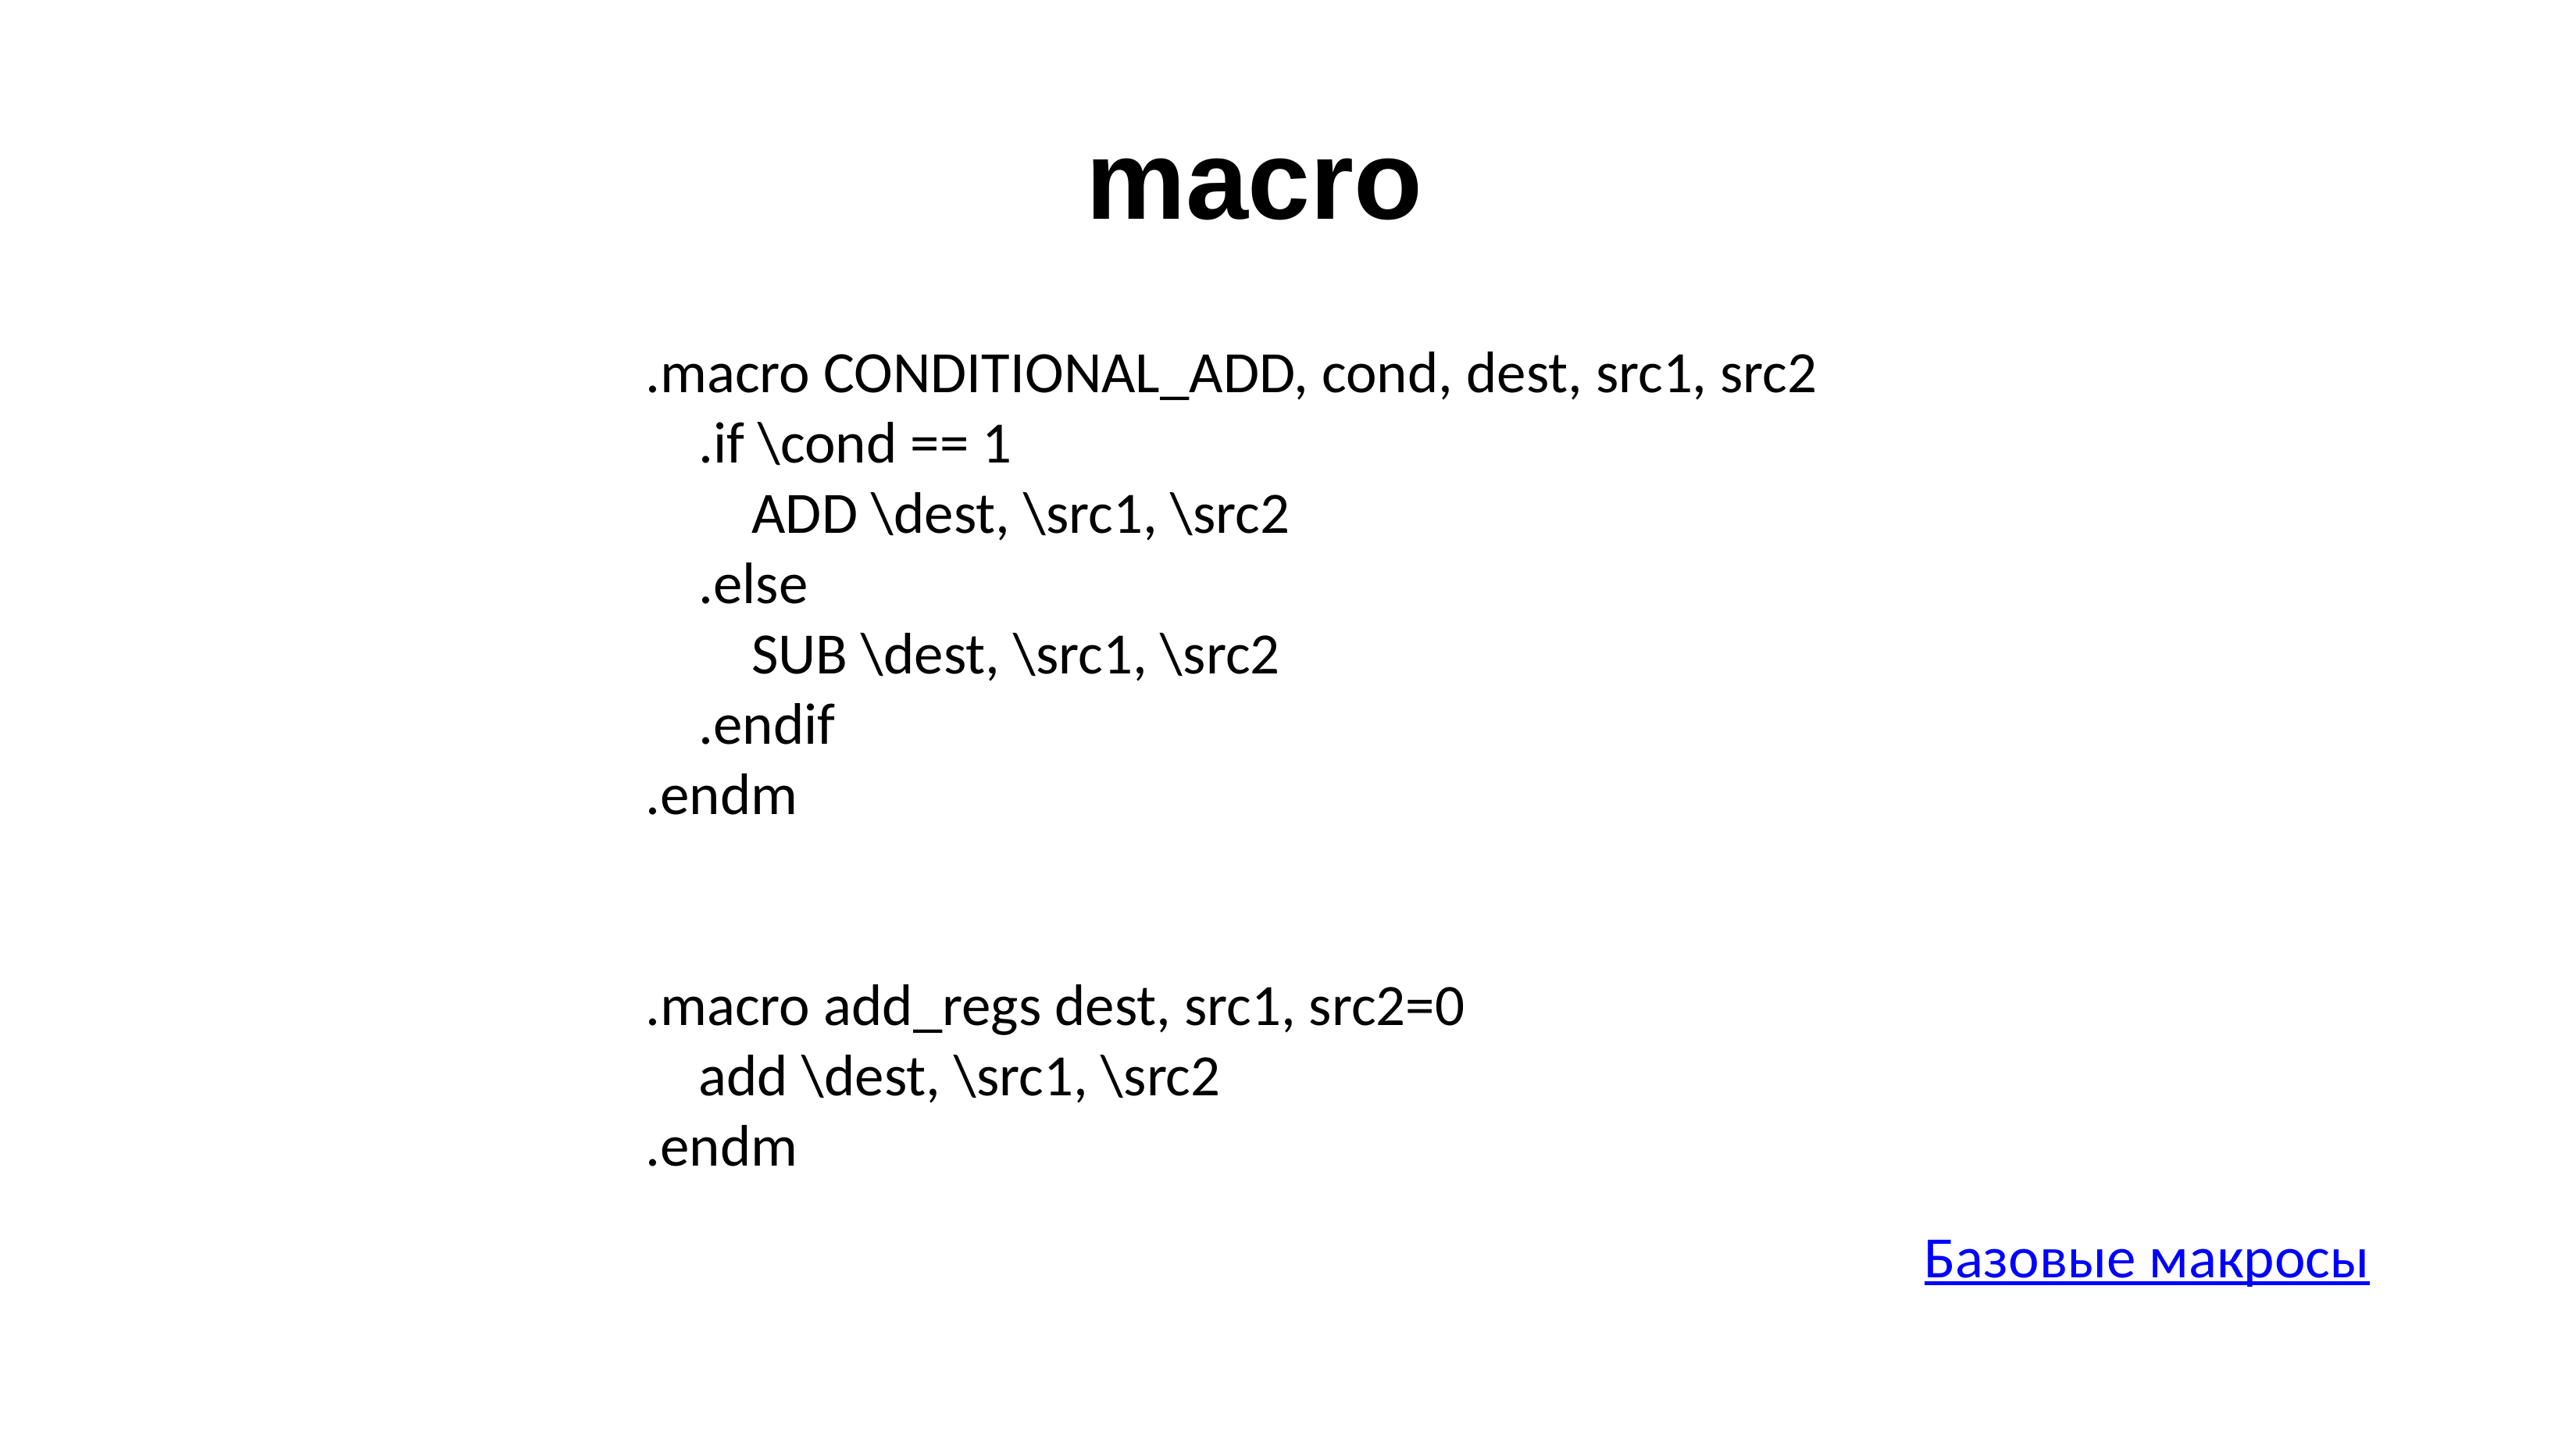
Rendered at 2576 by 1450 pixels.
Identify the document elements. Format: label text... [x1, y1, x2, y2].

list .macro CONDITIONAL_ADD, cond, dest, src1, src2 .if \cond == 1 ADD \dest, \src1, \src2 .else SUB \dest, \src1, \src2 .endif .endm .macro add_regs dest, src1, src2=0 add \dest, \src1, \src2 .endm [645, 334, 1913, 1187]
text_box Базовые макросы [1912, 1212, 2460, 1295]
title macro [1086, 106, 1490, 245]
